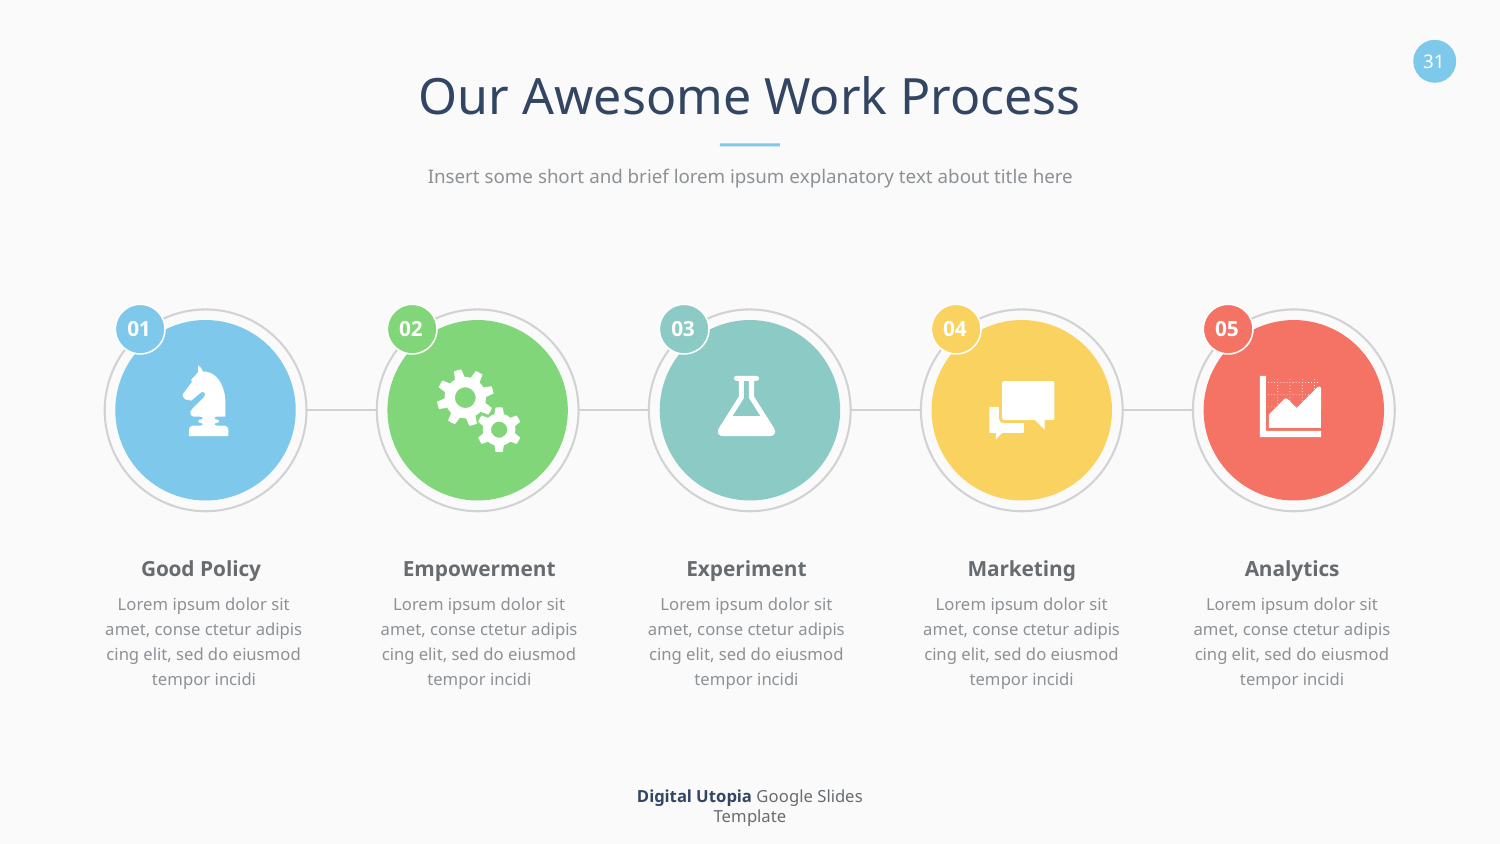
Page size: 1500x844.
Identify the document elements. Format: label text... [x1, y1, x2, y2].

text_box Lorem ipsum dolor sit amet, conse ctetur adipis cing elit, sed do eiusmod tempor incidi [921, 588, 1122, 690]
list Insert some short and brief lorem ipsum explanatory text about title here [112, 164, 1388, 190]
text_box Lorem ipsum dolor sit amet, conse ctetur adipis cing elit, sed do eiusmod tempor incidi [379, 588, 580, 690]
text_box Analytics [1189, 555, 1395, 581]
list Our Awesome Work Process [112, 64, 1388, 131]
text_box Lorem ipsum dolor sit amet, conse ctetur adipis cing elit, sed do eiusmod tempor incidi [646, 588, 847, 690]
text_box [104, 303, 1395, 512]
text_box Lorem ipsum dolor sit amet, conse ctetur adipis cing elit, sed do eiusmod tempor incidi [103, 588, 305, 690]
text_box Empowerment [376, 555, 582, 581]
text_box Marketing [919, 555, 1125, 581]
text_box Experiment [643, 555, 850, 581]
text_box Good Policy [101, 555, 307, 581]
text_box Lorem ipsum dolor sit amet, conse ctetur adipis cing elit, sed do eiusmod tempor incidi [1191, 588, 1393, 690]
